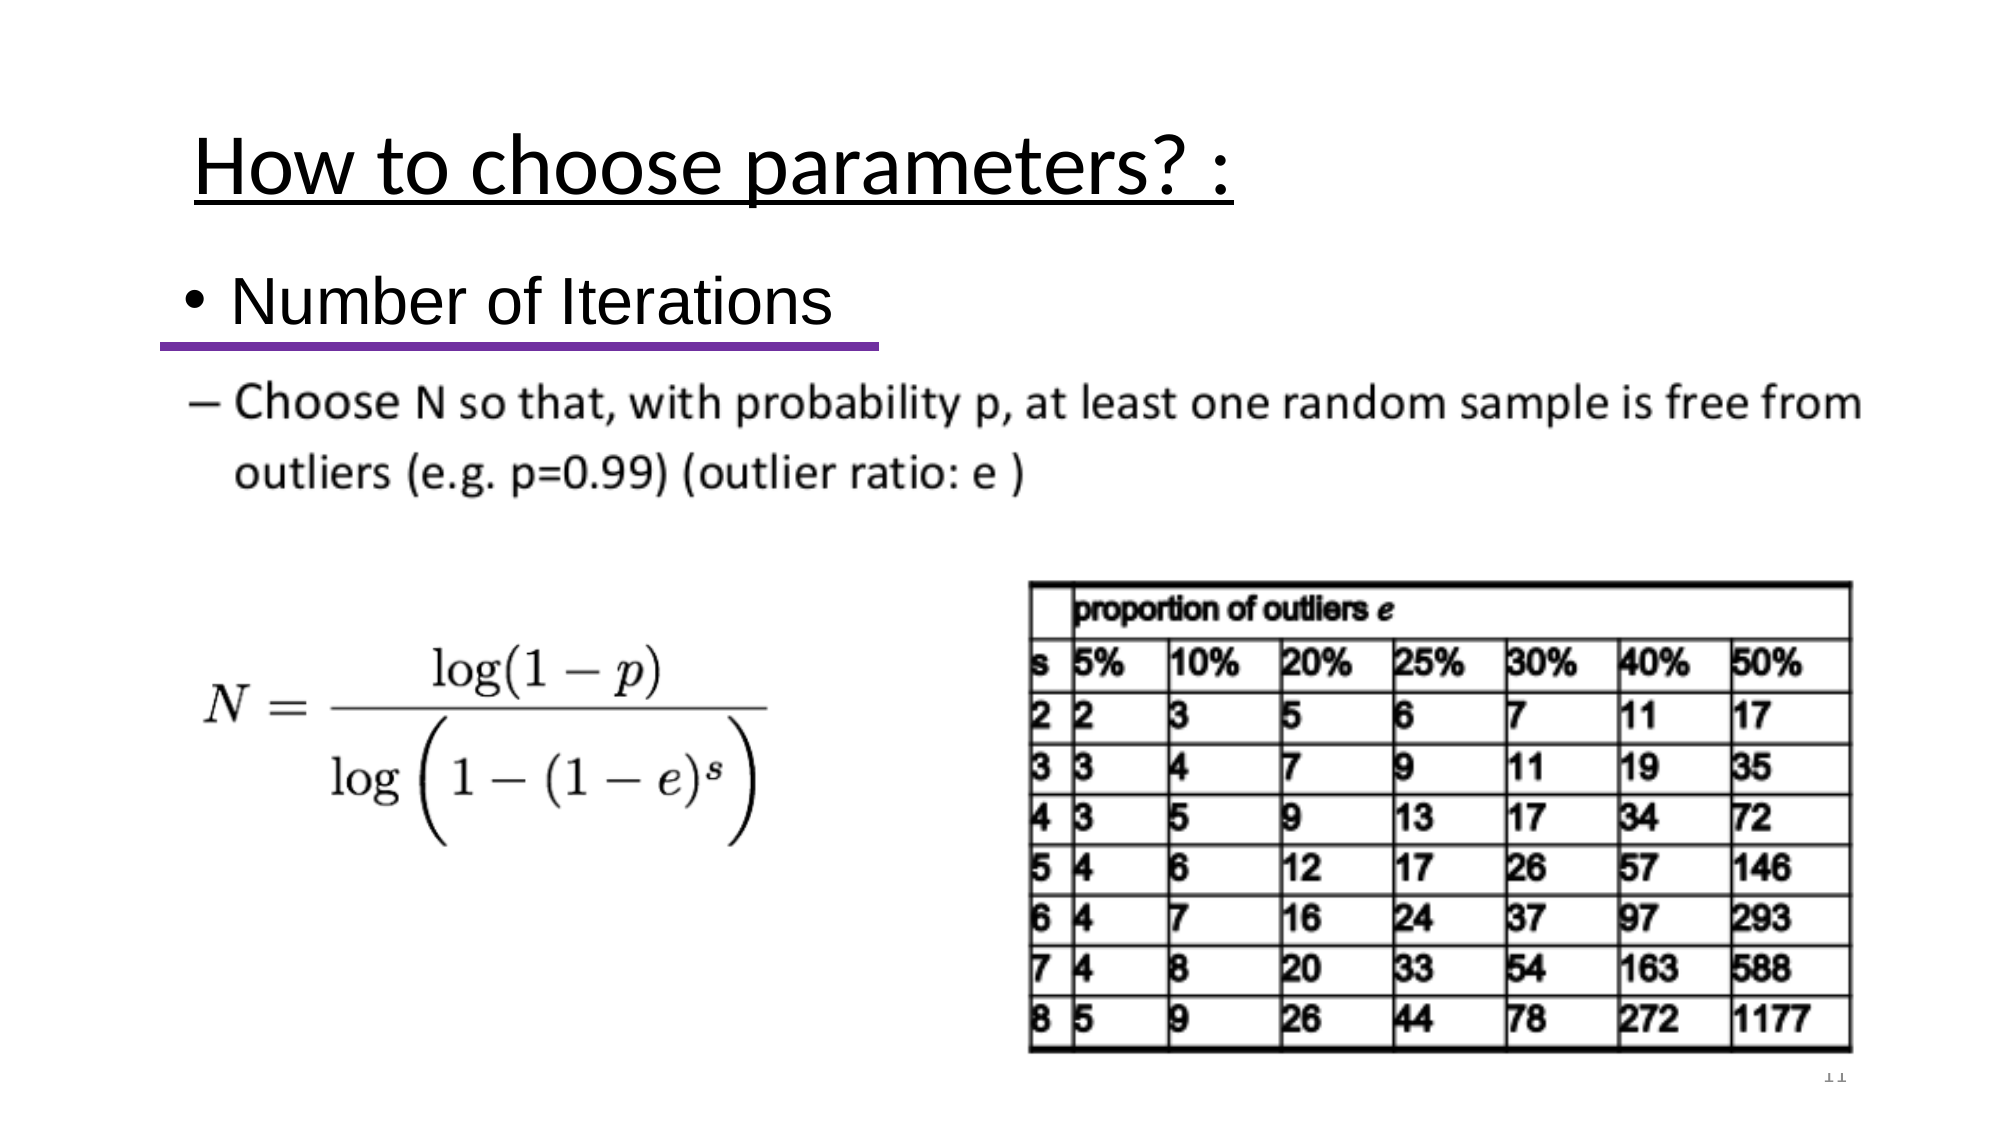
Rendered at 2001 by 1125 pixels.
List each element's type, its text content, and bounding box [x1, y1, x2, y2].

picture [984, 553, 1887, 1073]
picture [161, 603, 848, 889]
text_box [20, 250, 1980, 530]
slide_number 11 [1412, 1073, 1863, 1103]
